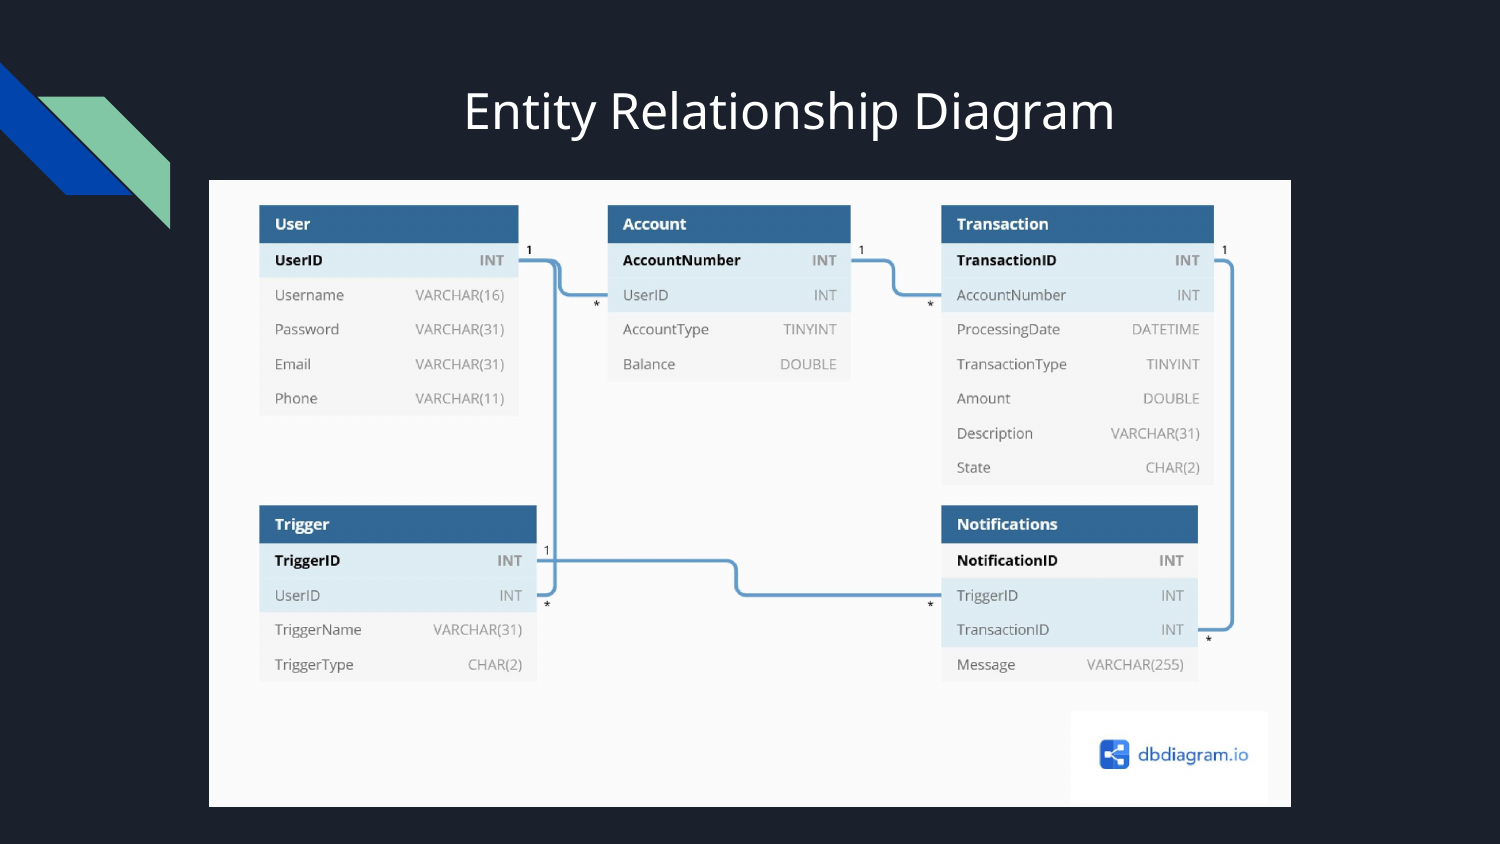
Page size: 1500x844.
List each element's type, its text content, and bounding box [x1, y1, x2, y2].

title Entity Relationship Diagram [212, 64, 1368, 215]
picture [209, 179, 1291, 808]
